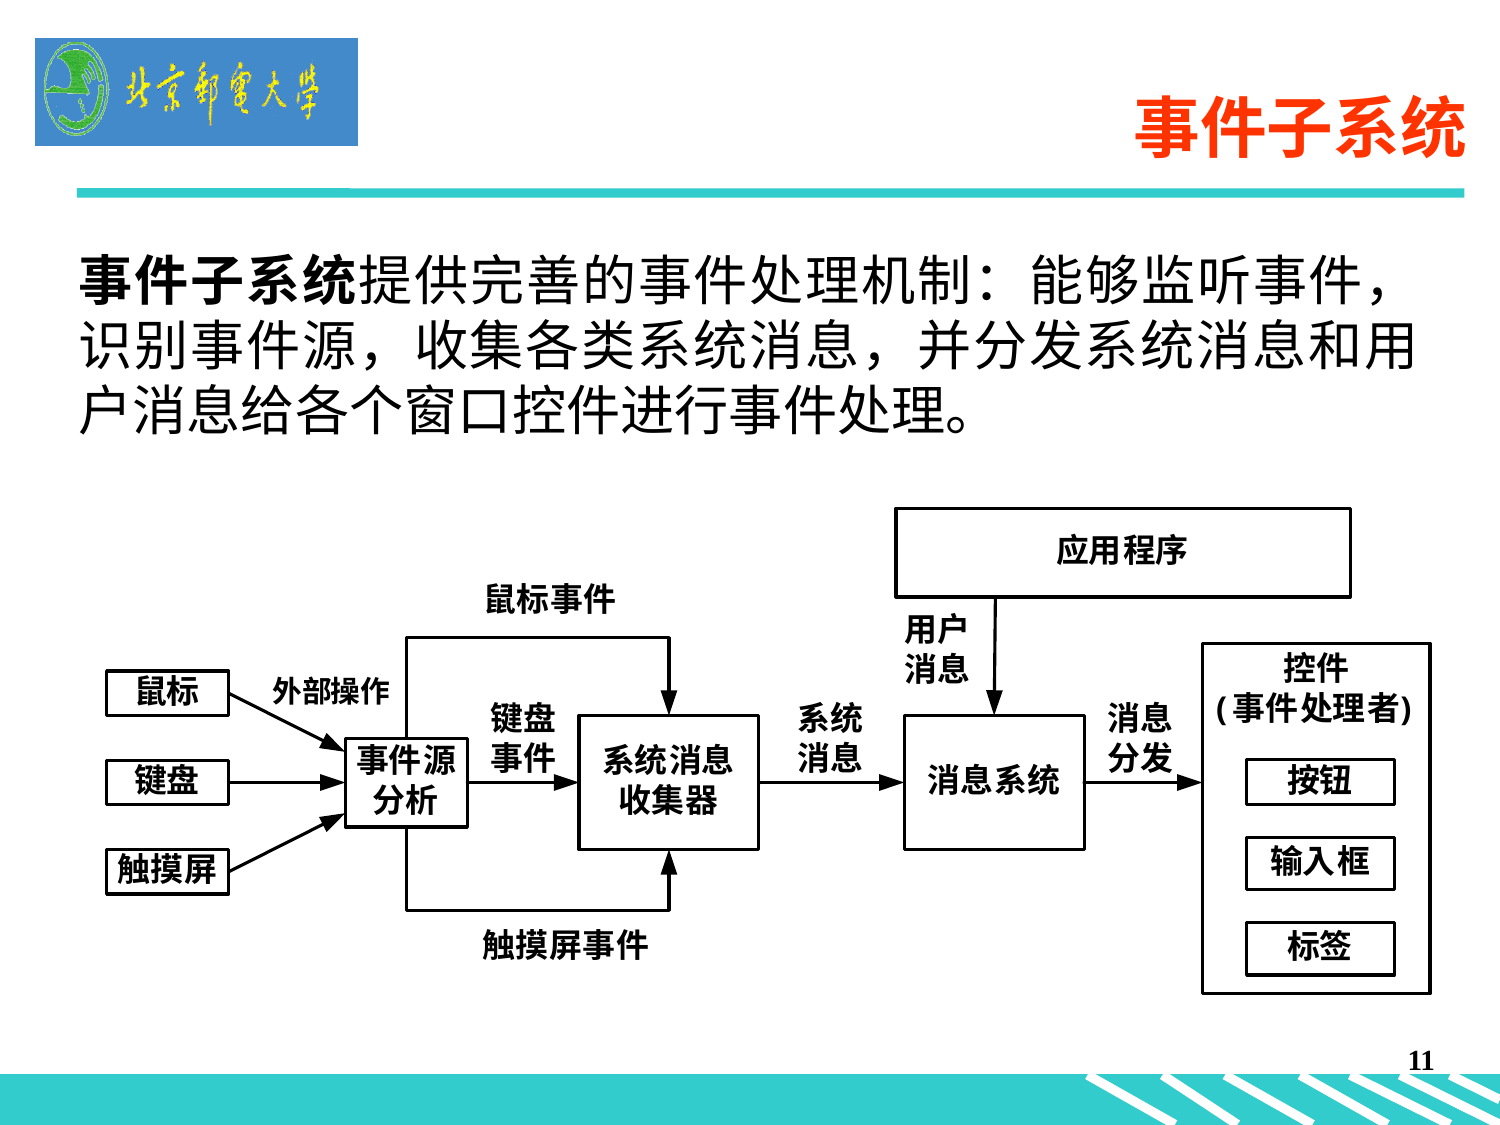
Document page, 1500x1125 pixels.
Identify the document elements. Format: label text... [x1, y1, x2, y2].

title 事件子系统 [207, 66, 1483, 185]
picture [34, 37, 358, 146]
list 事件子系统提供完善的事件处理机制：能够监听事件，识别事件源，收集各类系统消息，并分发系统消息和用户消息给各个窗口控件进行事件处理。 [63, 238, 1436, 420]
slide_number 11 [1137, 1037, 1450, 1113]
picture [97, 503, 1436, 996]
